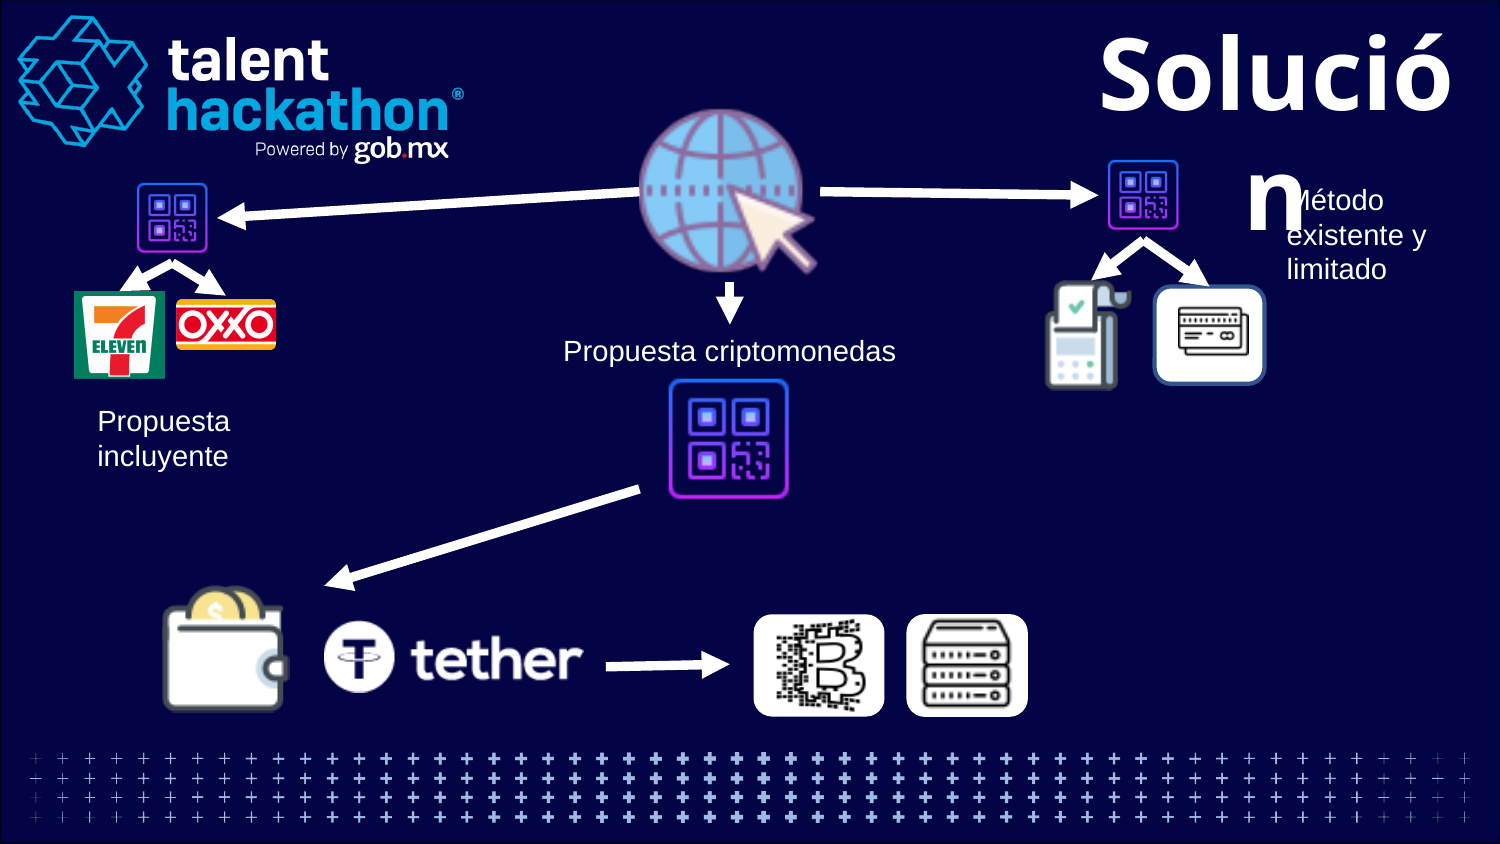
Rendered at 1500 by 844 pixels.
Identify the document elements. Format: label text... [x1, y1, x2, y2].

text_box Método existente y limitado [1271, 173, 1469, 294]
text_box Propuesta incluyente [82, 395, 271, 480]
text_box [324, 488, 640, 587]
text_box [216, 191, 640, 219]
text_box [1143, 239, 1210, 287]
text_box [908, 610, 1026, 718]
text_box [172, 262, 227, 296]
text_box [119, 262, 171, 292]
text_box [605, 663, 731, 667]
text_box Solución [1056, 5, 1497, 93]
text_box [1154, 286, 1265, 385]
picture [0, 0, 1500, 844]
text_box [1090, 239, 1142, 281]
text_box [820, 191, 1099, 196]
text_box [755, 611, 885, 720]
text_box Propuesta criptomonedas [520, 324, 940, 375]
